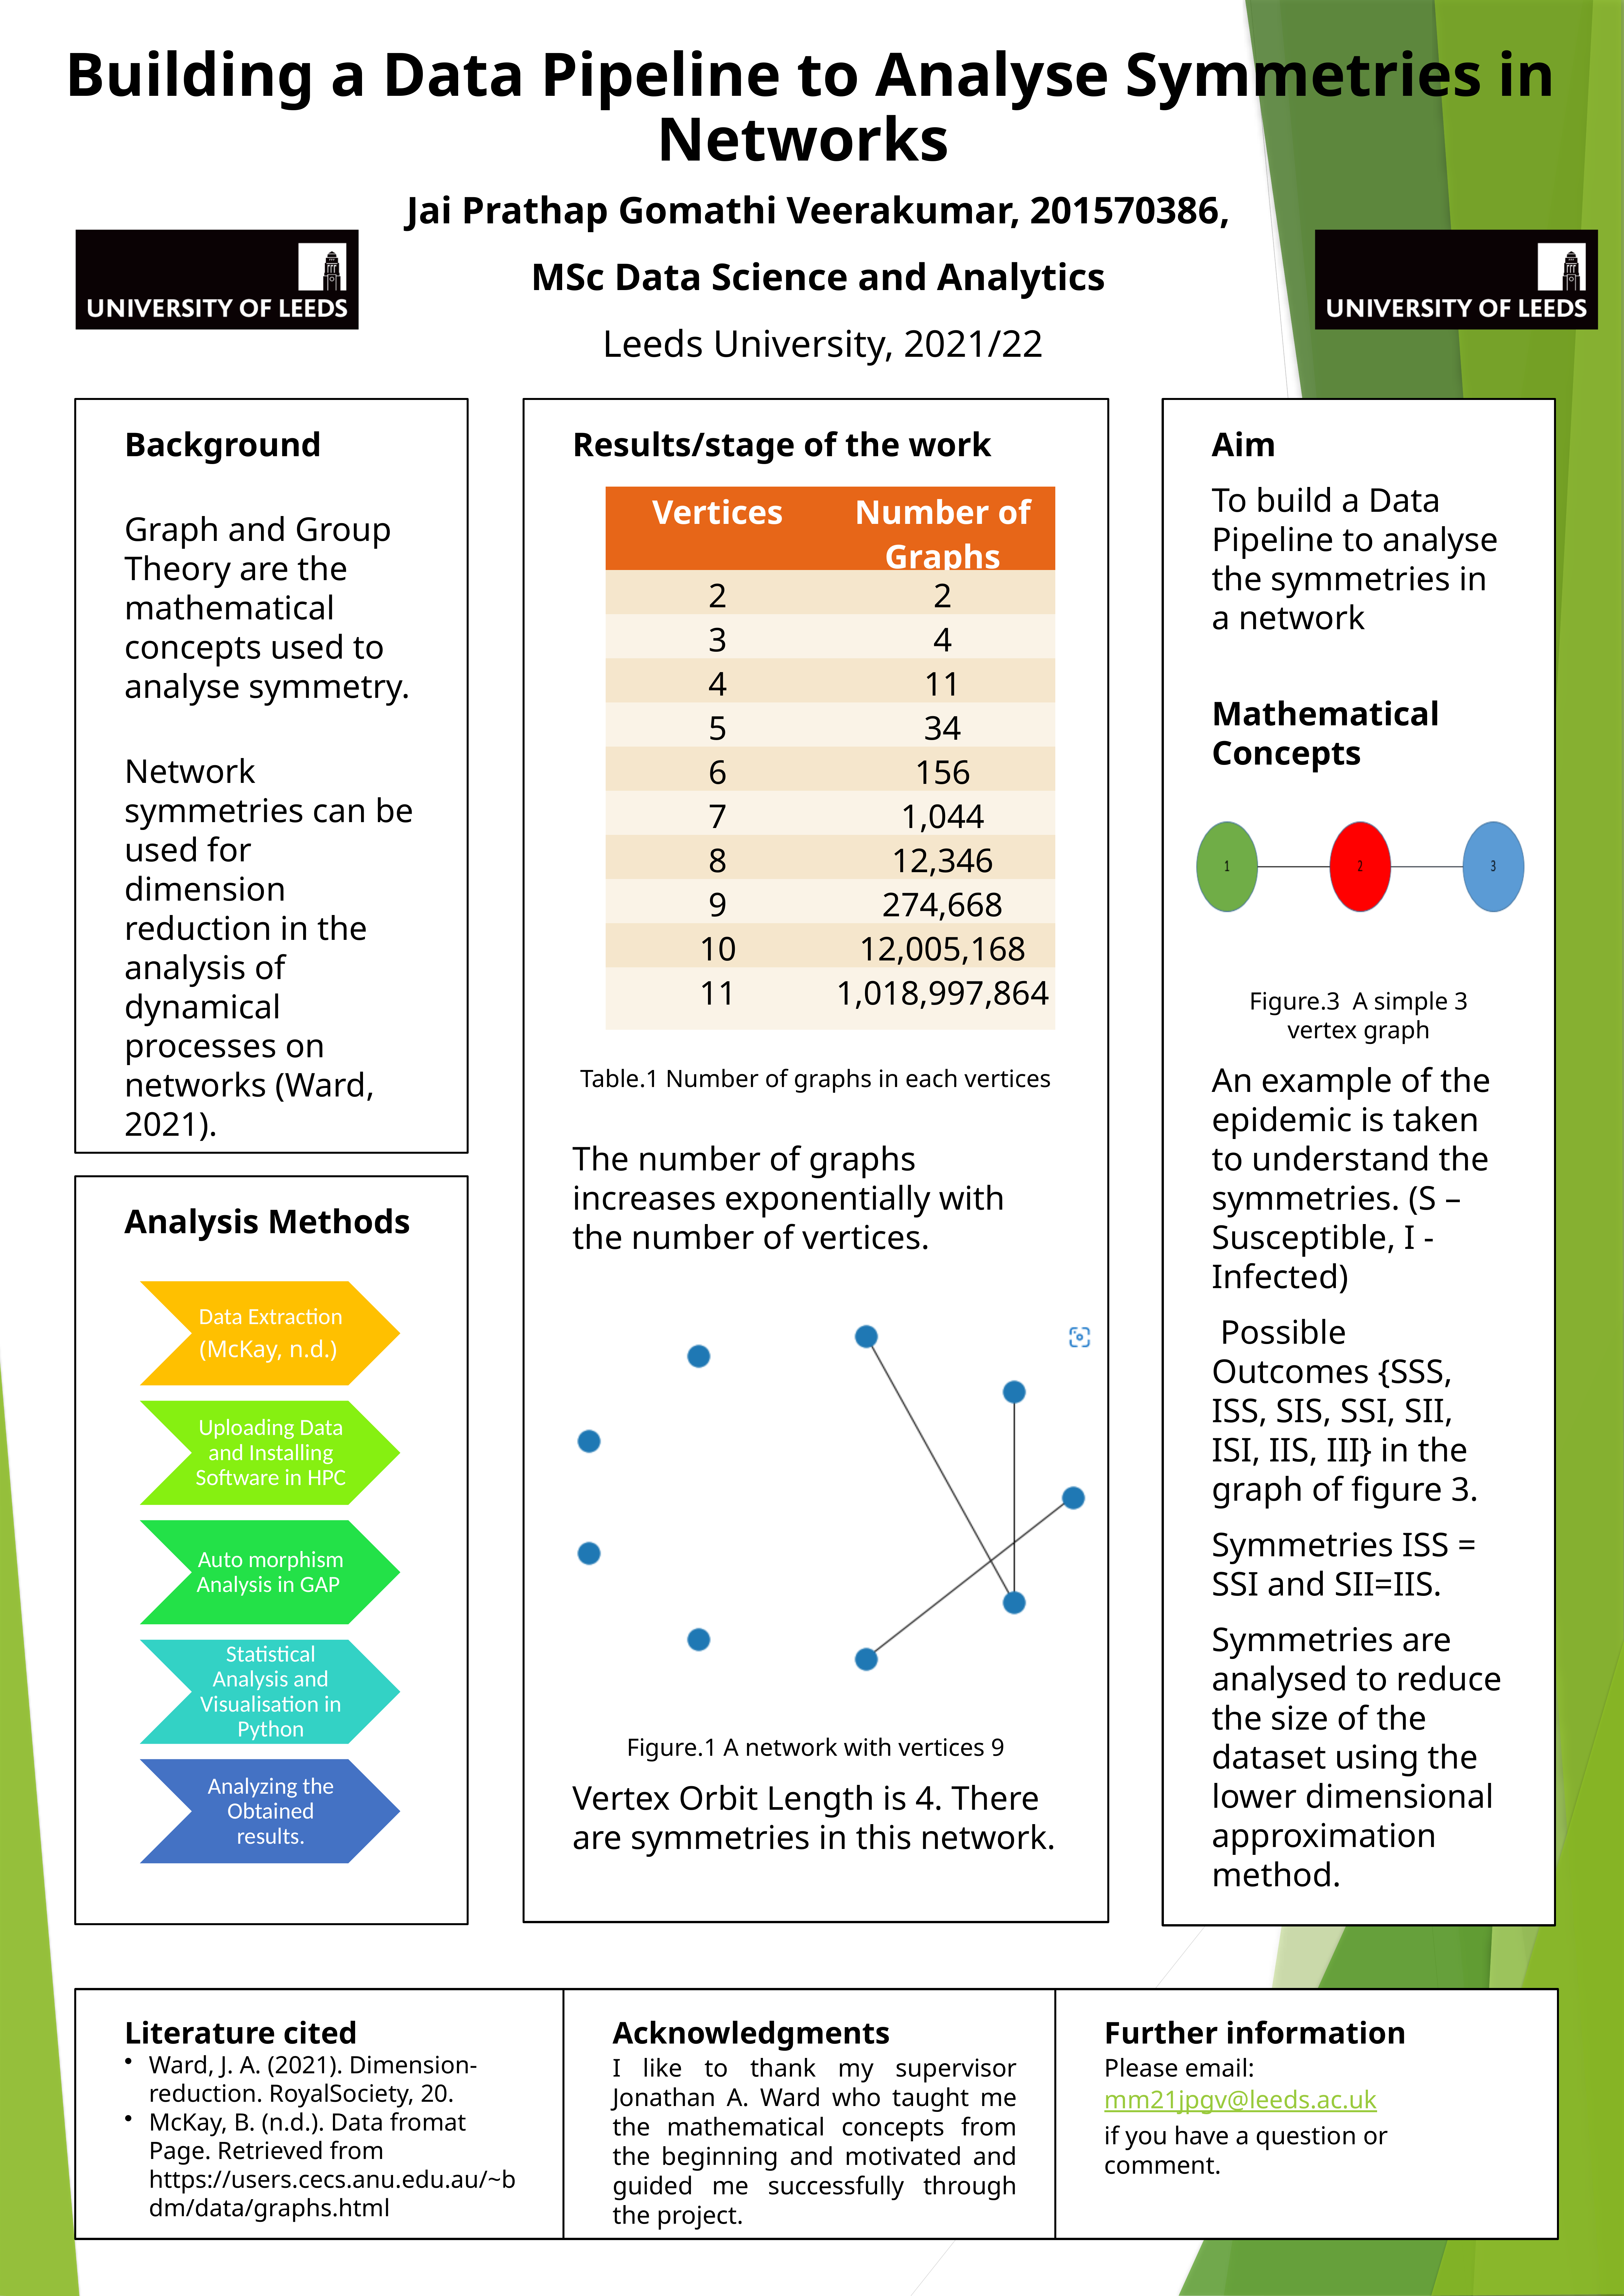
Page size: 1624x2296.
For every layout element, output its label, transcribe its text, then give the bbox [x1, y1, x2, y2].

picture [1306, 221, 1607, 339]
table_cell 12,346 [830, 835, 1055, 879]
picture [546, 1319, 1100, 1679]
table_cell 11 [830, 658, 1055, 702]
table_cell 12,005,168 [830, 923, 1055, 967]
picture [1188, 787, 1529, 934]
table_cell 8 [606, 835, 830, 879]
table_cell 1,044 [830, 791, 1055, 835]
picture [67, 221, 368, 339]
table_header Number of Graphs [830, 487, 1055, 570]
text_box Literature cited Ward, J. A. (2021). Dimension-reduction. RoyalSociety, 20. McKay, B. (n.d.). Data fromat Page. Retrieved from https://users.cecs.anu.edu.au/~bdm/data/graphs.html [75, 1989, 563, 2239]
table_cell 6 [606, 747, 830, 791]
text_box Building a Data Pipeline to Analyse Symmetries in Networks [0, 42, 1615, 176]
table_cell 10 [606, 923, 830, 967]
text_box Acknowledgments I like to thank my supervisor Jonathan A. Ward who taught me the mathematical concepts from the beginning and motivated and guided me successfully through the project. [563, 1989, 1055, 2239]
text_box Analysis Methods [75, 1176, 468, 1925]
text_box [110, 1280, 430, 1864]
table_cell 11 [606, 967, 830, 1030]
table_cell 4 [830, 614, 1055, 658]
table_cell 4 [606, 658, 830, 702]
table_cell 9 [606, 879, 830, 923]
table_cell 2 [830, 570, 1055, 614]
text_box Jai Prathap Gomathi Veerakumar, 201570386, MSc Data Science and Analytics Leeds University, 2021/22 [11, 172, 1624, 379]
table_cell 7 [606, 791, 830, 835]
text_box Aim To build a Data Pipeline to analyse the symmetries in a network Mathematical Concepts Figure.3 A simple 3 vertex graph An example of the epidemic is taken to understand the symmetries. (S – Susceptible, I - Infected) Possible Outcomes {SSS, ISS, SIS, SSI, SII, ISI, IIS, III} in the graph of figure 3. Symmetries ISS = SSI and SII=IIS. Symmetries are analysed to reduce the size of the dataset using the lower dimensional approximation method. [1163, 399, 1555, 1925]
table_cell 2 [606, 570, 830, 614]
table_cell 34 [830, 702, 1055, 747]
table_cell 1,018,997,864 [830, 967, 1055, 1030]
table_cell 274,668 [830, 879, 1055, 923]
text_box Results/stage of the work Table.1 Number of graphs in each vertices The number of graphs increases exponentially with the number of vertices. Figure.1 A network with vertices 9 Vertex Orbit Length is 4. There are symmetries in this network. [523, 399, 1108, 1922]
text_box Further information Please email: mm21jpgv@leeds.ac.uk if you have a question or comment. [1055, 1989, 1558, 2239]
table_header Vertices [606, 487, 830, 570]
text_box Background Graph and Group Theory are the mathematical concepts used to analyse symmetry. Network symmetries can be used for dimension reduction in the analysis of dynamical processes on networks (Ward, 2021). [75, 399, 468, 1153]
table_cell 3 [606, 614, 830, 658]
table_cell 156 [830, 747, 1055, 791]
table_cell 5 [606, 702, 830, 747]
